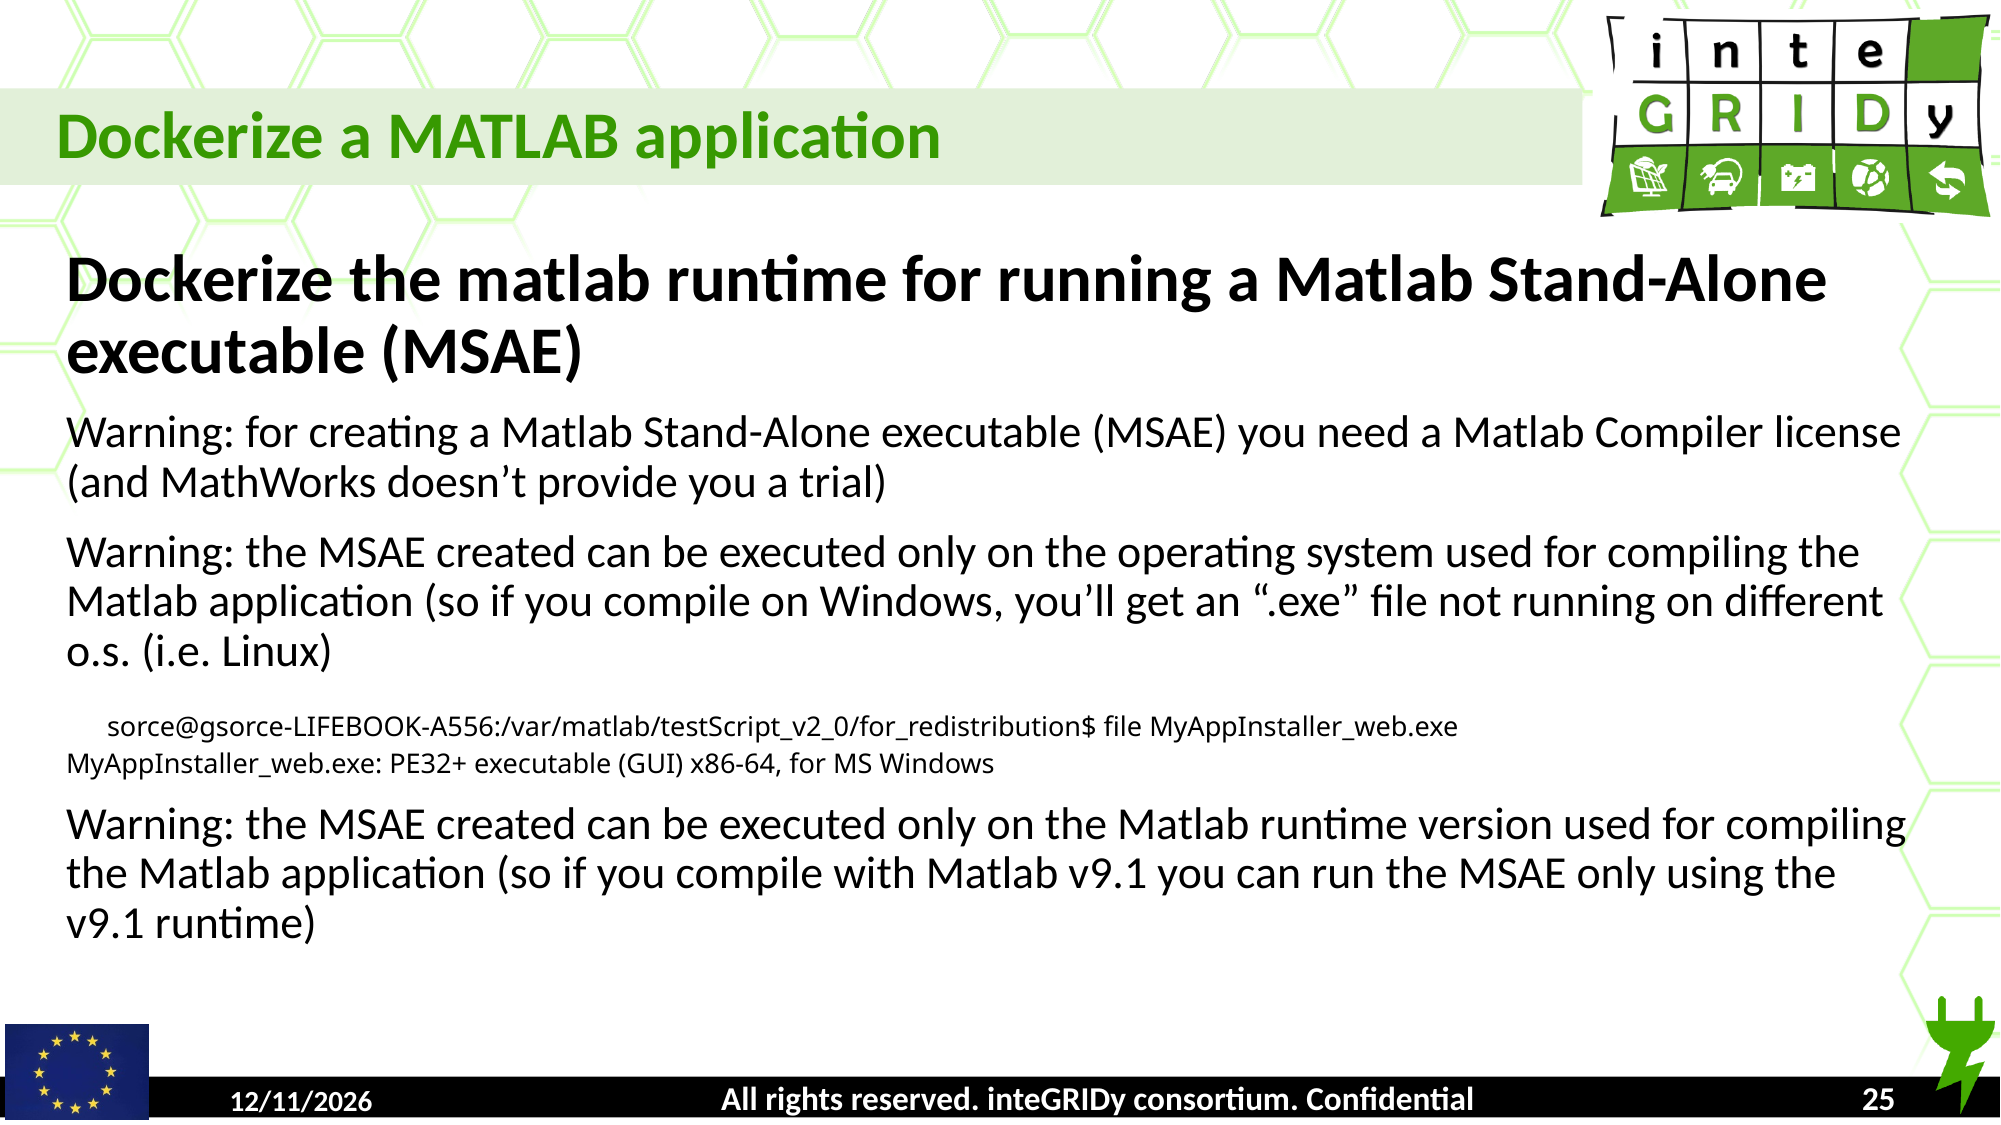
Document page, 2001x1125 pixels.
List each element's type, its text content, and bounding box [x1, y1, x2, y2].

text_box Dockerize the matlab runtime for running a Matlab Stand-Alone executable (MSAE) Warning: for creating a Matlab Stand-Alone executable (MSAE) you need a Matlab Compiler license (and MathWorks doesn’t provide you a trial) Warning: the MSAE created can be executed only on the operating system used for compiling the Matlab application (so if you compile on Windows, you’ll get an “.exe” file not running on different o.s. (i.e. Linux) sorce@gsorce-LIFEBOOK-A556:/var/matlab/testScript_v2_0/for_redistribution$ file MyAppInstaller_web.exe MyAppInstaller_web.exe: PE32+ executable (GUI) x86-64, for MS Windows Warning: the MSAE created can be executed only on the Matlab runtime version used for compiling the Matlab application (so if you compile with Matlab v9.1 you can run the MSAE only using the v9.1 runtime) [51, 236, 1926, 1016]
text_box Dockerize a MATLAB application [0, 88, 1583, 185]
text_box 16/10/2018 [191, 1077, 388, 1122]
picture [0, 0, 2001, 1125]
text_box All rights reserved. inteGRIDy consortium. Confidential [409, 1076, 1788, 1118]
text_box <number> [1802, 1079, 1911, 1115]
